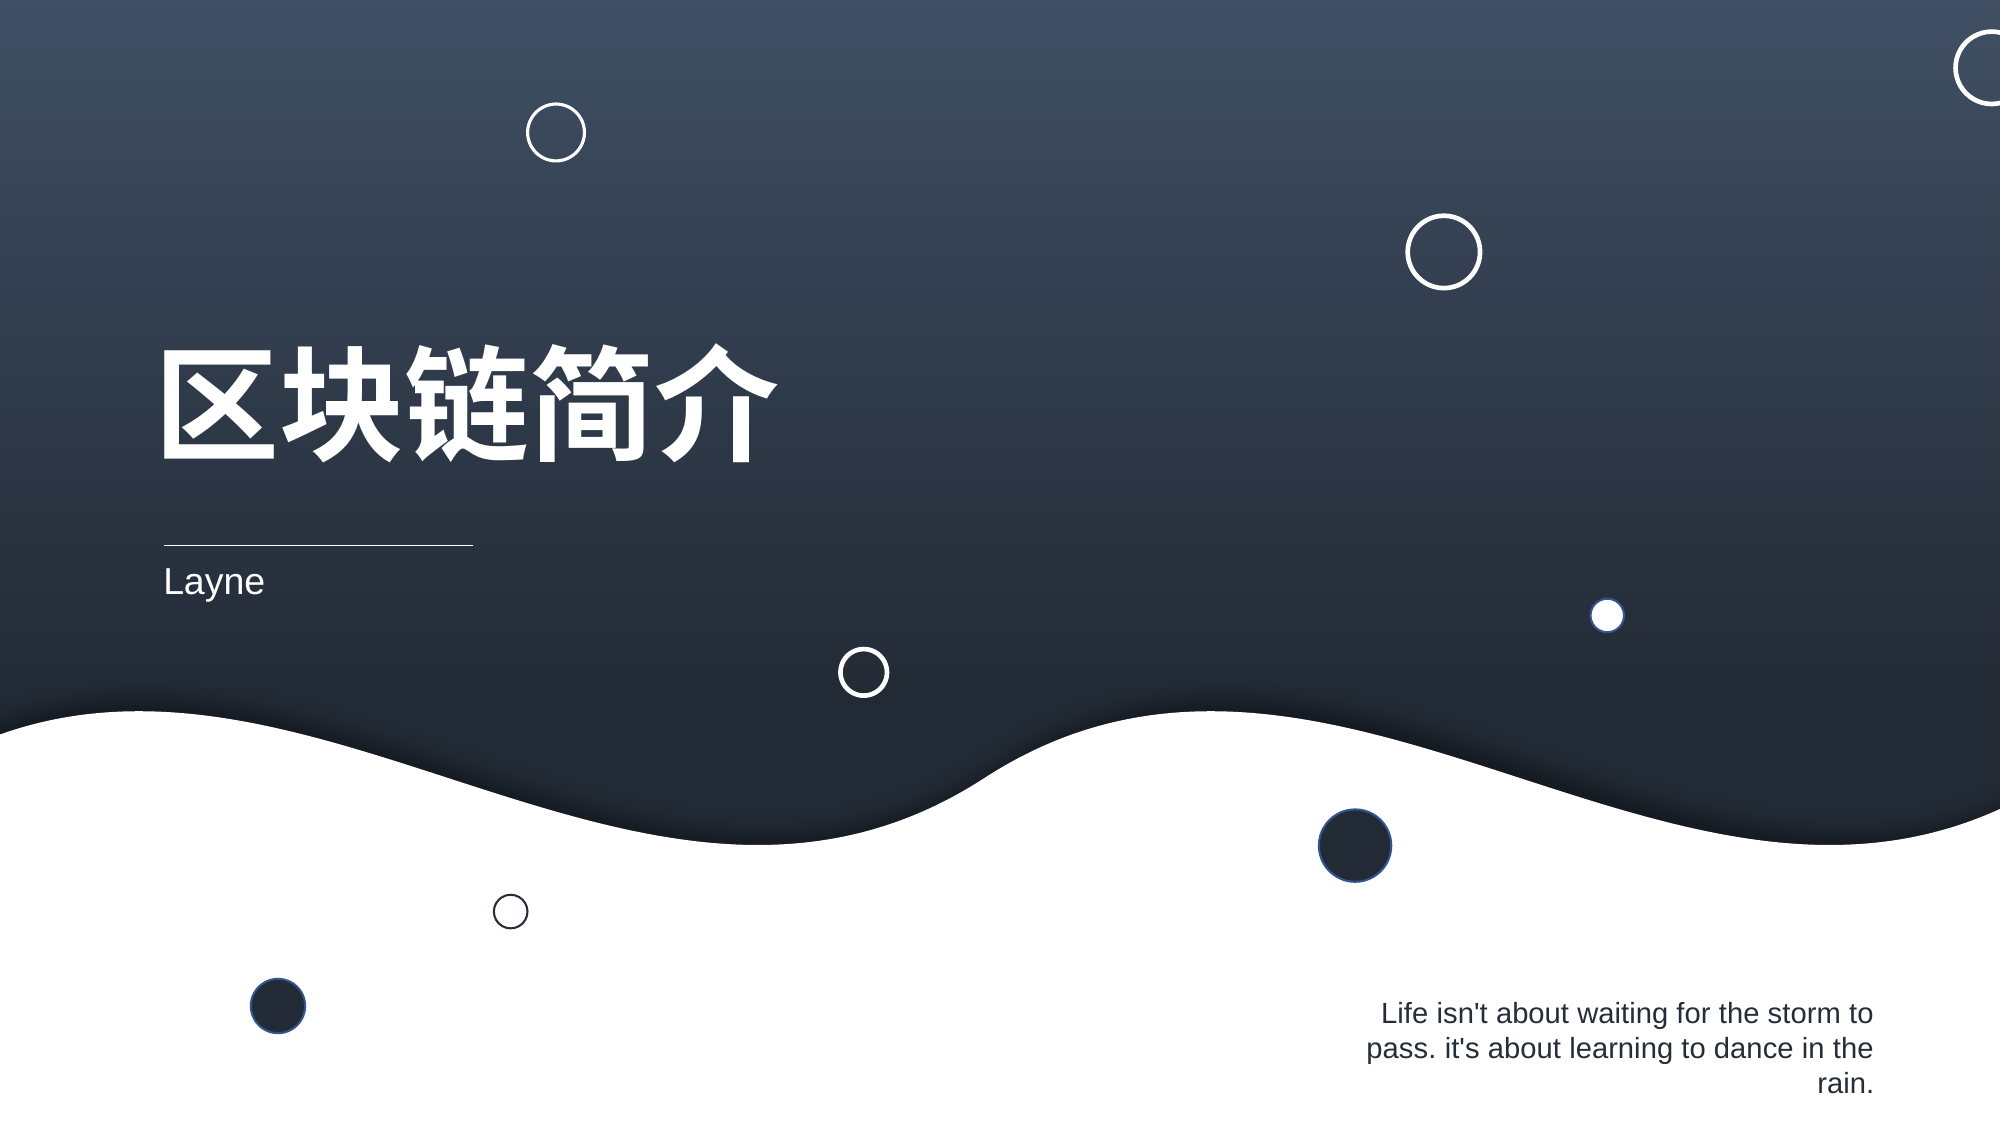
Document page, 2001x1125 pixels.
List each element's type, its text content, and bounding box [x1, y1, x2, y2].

text_box [0, 0, 2000, 818]
text_box Life isn't about waiting for the storm to pass. it's about learning to dance in the rain. [1291, 986, 1890, 1107]
text_box Layne [148, 549, 329, 610]
text_box [526, 102, 586, 162]
text_box [249, 977, 307, 1035]
text_box [1589, 597, 1626, 634]
text_box [492, 893, 529, 930]
text_box [0, 710, 2000, 1125]
text_box [839, 648, 889, 697]
text_box [1406, 214, 1482, 290]
text_box 区块链简介 [139, 319, 1507, 485]
text_box [1317, 808, 1393, 883]
text_box [1954, 30, 2000, 106]
